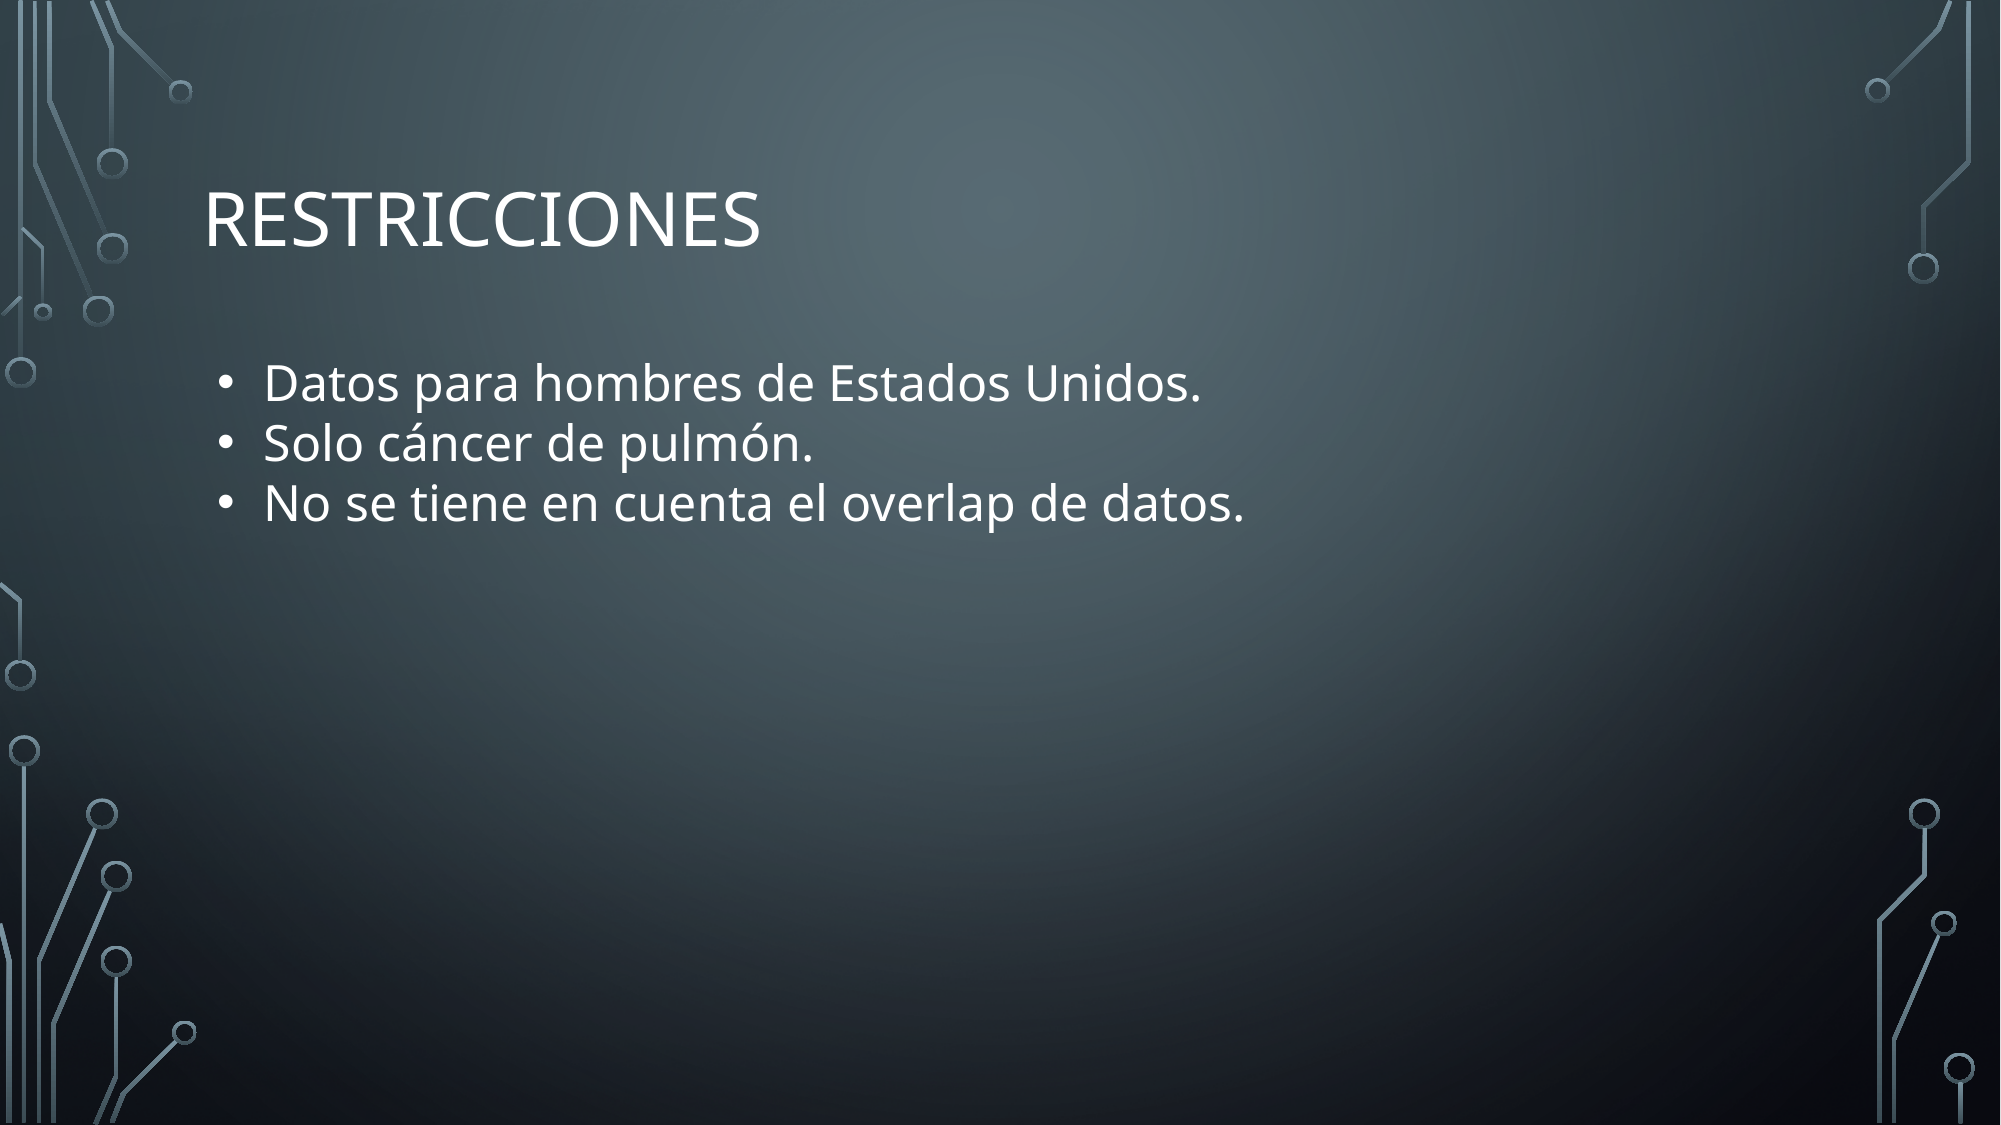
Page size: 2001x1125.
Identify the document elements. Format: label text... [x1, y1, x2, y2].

text_box Datos para hombres de Estados Unidos. Solo cáncer de pulmón. No se tiene en cuenta el overlap de datos. [202, 343, 1776, 584]
title Restricciones [187, 101, 1813, 344]
